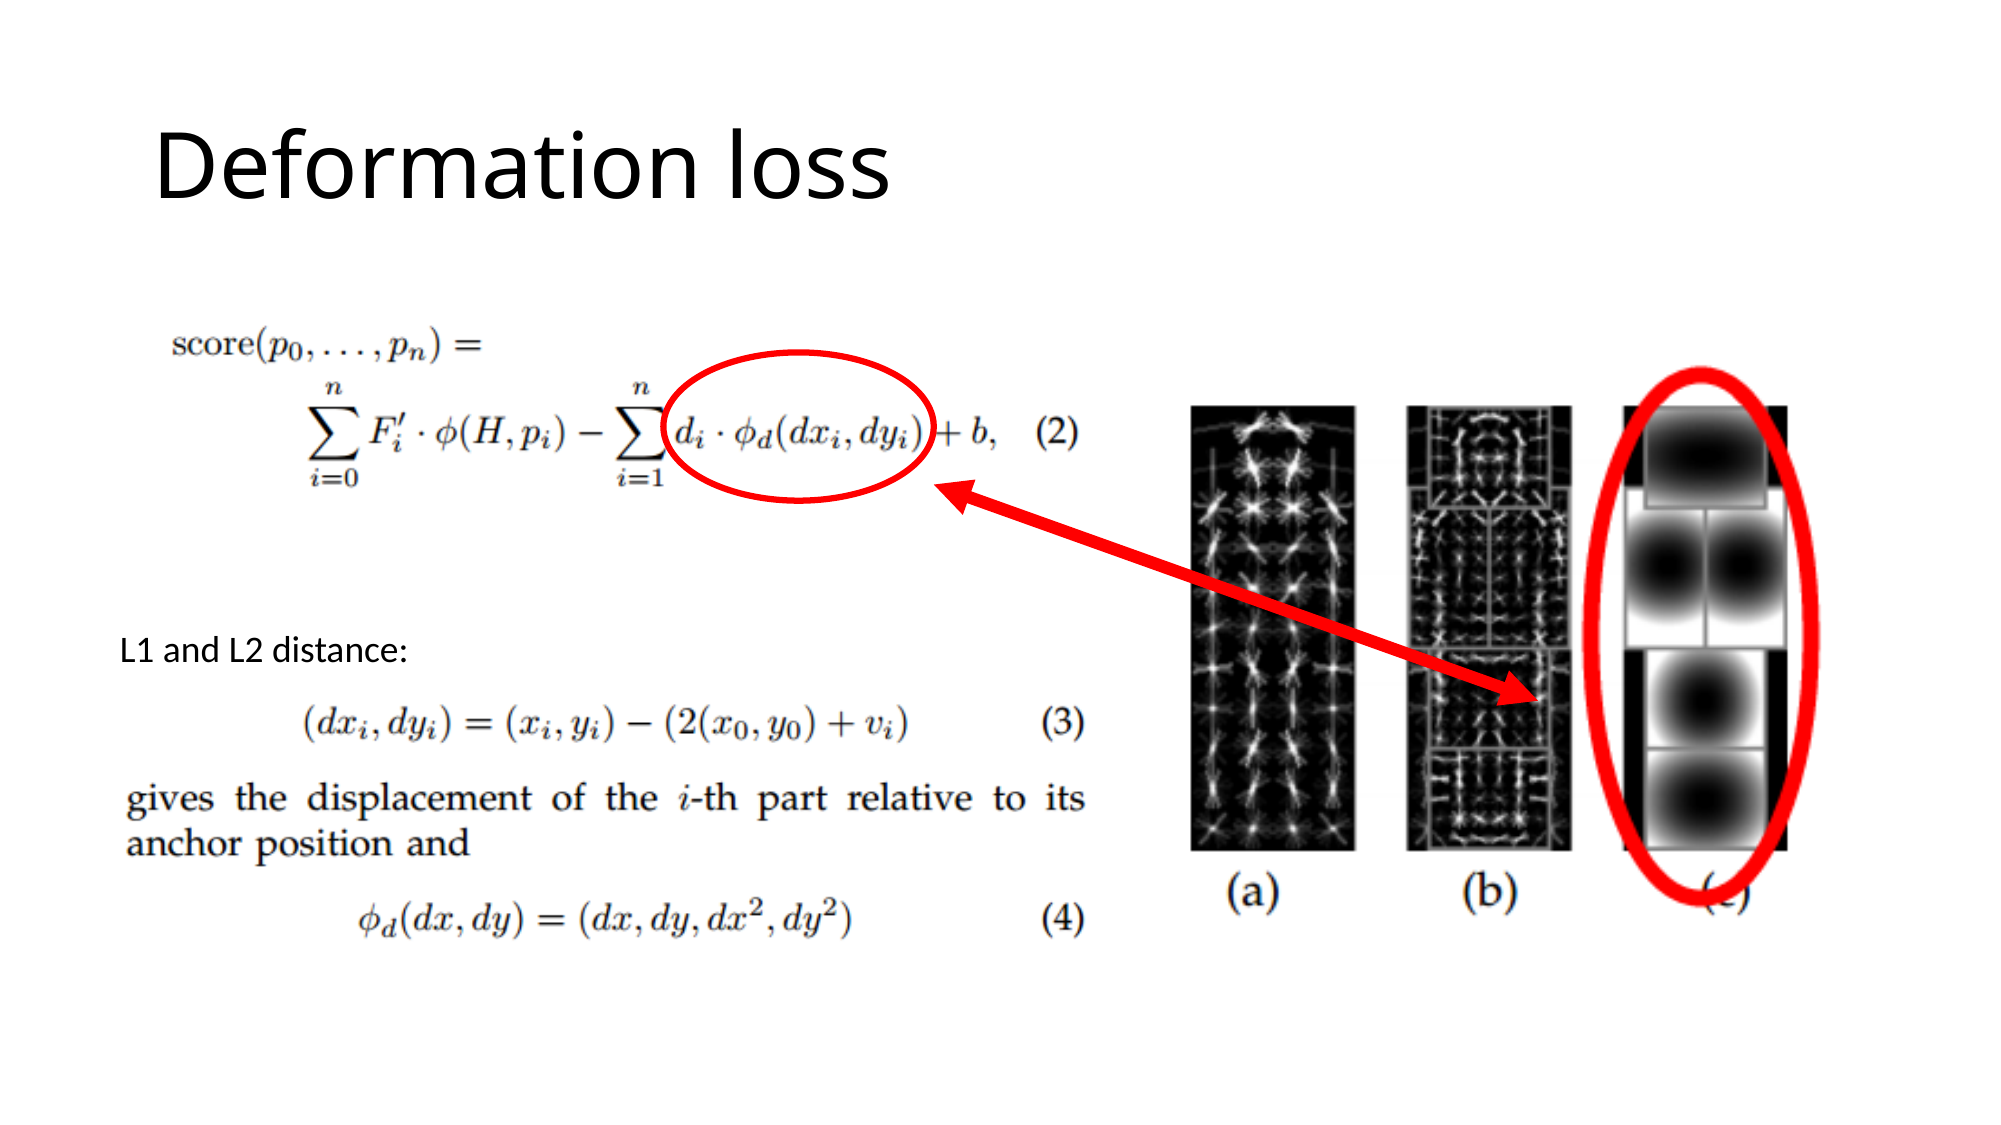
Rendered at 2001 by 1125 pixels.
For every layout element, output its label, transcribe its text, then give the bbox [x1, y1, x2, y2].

picture [104, 352, 1826, 972]
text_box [933, 484, 1539, 701]
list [104, 301, 1090, 501]
title Deformation loss [137, 59, 1863, 278]
text_box L1 and L2 distance: [105, 617, 605, 678]
